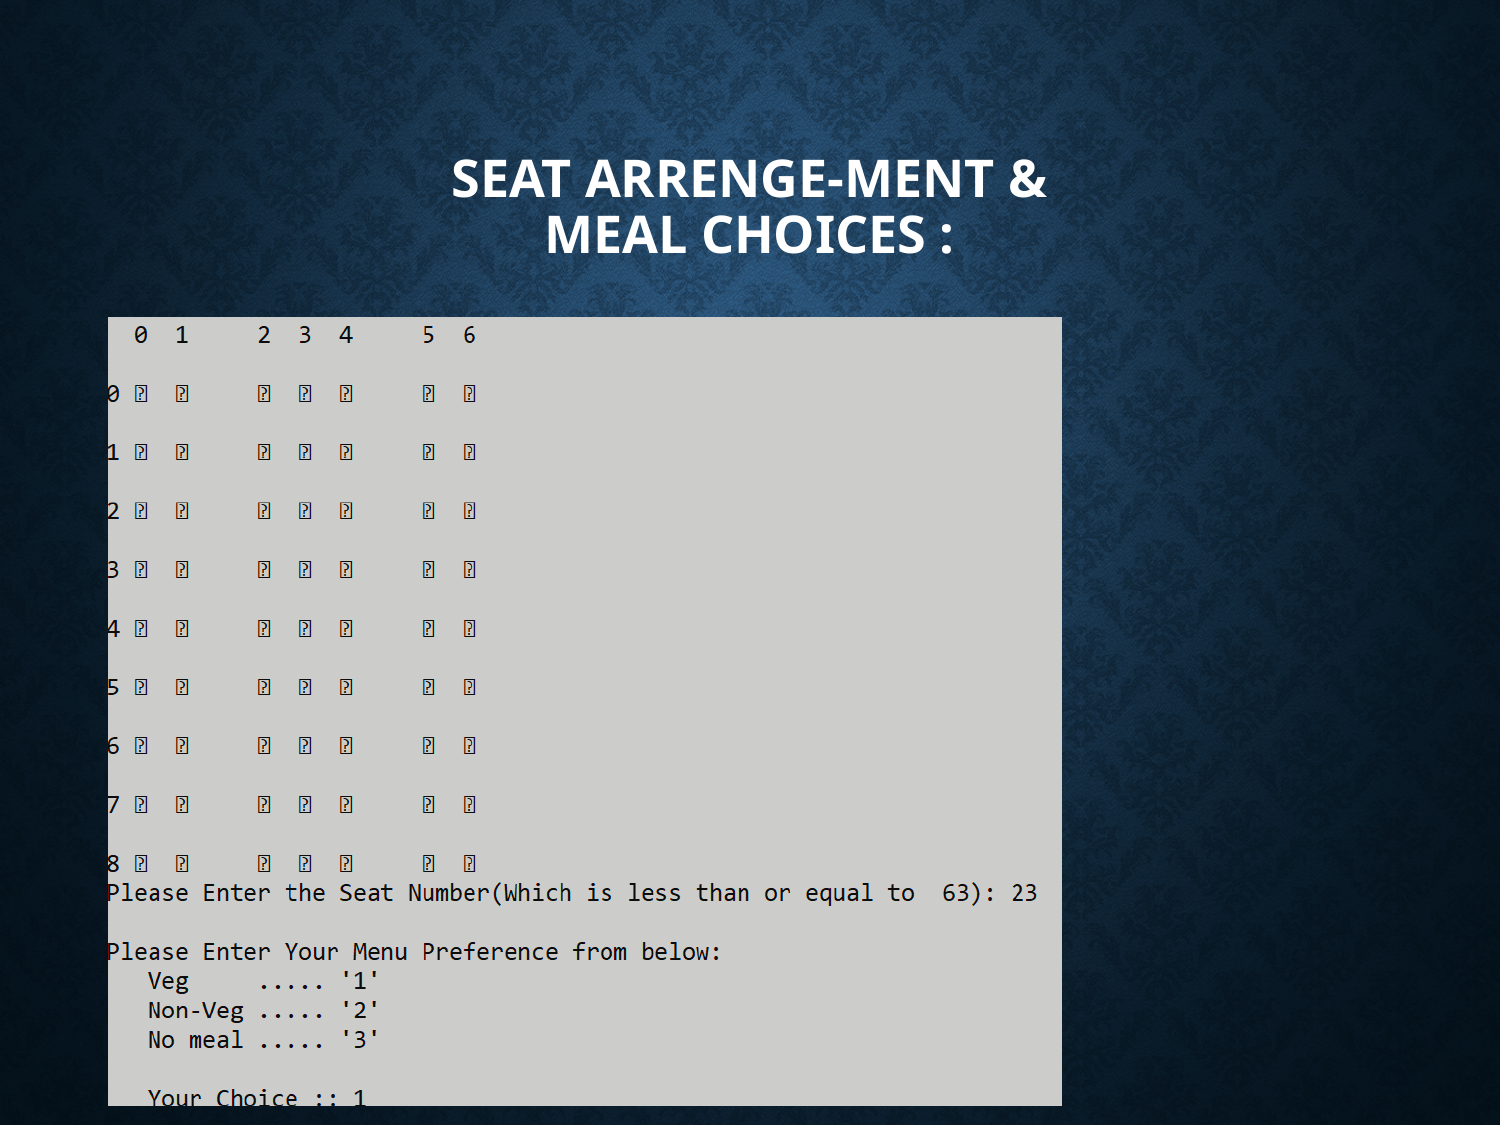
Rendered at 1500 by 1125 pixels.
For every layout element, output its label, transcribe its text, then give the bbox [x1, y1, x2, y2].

title Seat arrenge-ment & meal choices : [112, 99, 1387, 318]
picture [107, 317, 1062, 1107]
